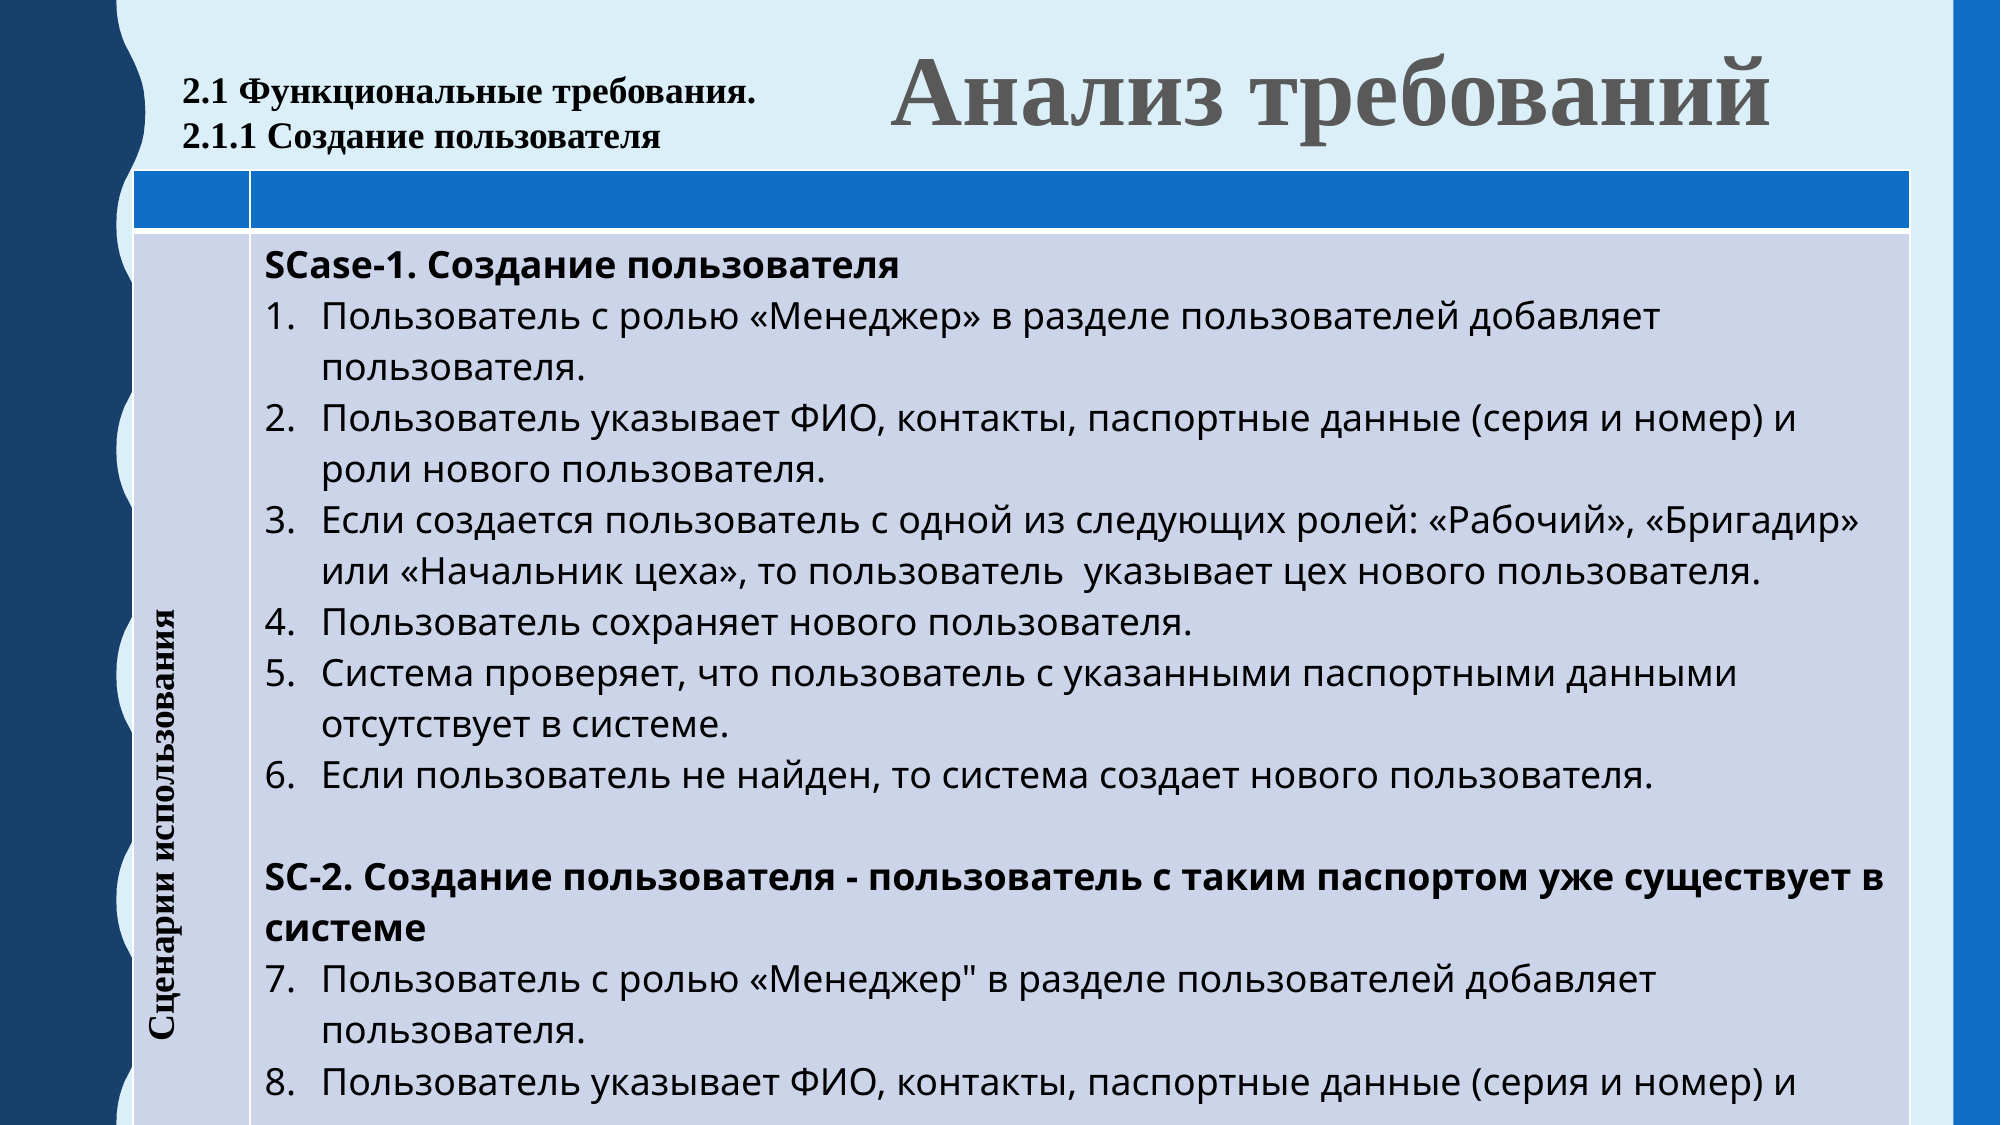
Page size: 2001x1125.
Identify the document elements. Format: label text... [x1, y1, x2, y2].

table_header [134, 171, 249, 228]
text_box 2.1 Функциональные требования. 2.1.1 Создание пользователя [167, 59, 772, 164]
table_cell SCase-1. Создание пользователя Пользователь с ролью «Менеджер» в разделе пользователей добавляет пользователя. Пользователь указывает ФИО, контакты, паспортные данные (серия и номер) и роли нового пользователя. Если создается пользователь с одной из следующих ролей: «Рабочий», «Бригадир» или «Начальник цеха», то пользователь указывает цех нового пользователя. Пользователь сохраняет нового пользователя. Система проверяет, что пользователь с указанными паспортными данными отсутствует в системе. Если пользователь не найден, то система создает нового пользователя. SC-2. Создание пользователя - пользователь с таким паспортом уже существует в системе Пользователь с ролью «Менеджер" в разделе пользователей добавляет пользователя. Пользователь указывает ФИО, контакты, паспортные данные (серия и номер) и роли нового пользователя. Пользователь сохраняет нового пользователя. Система проверяет, что пользователь с указанным паспортом отсутствует в системе. Если пользователь найден, то система отказывает в создании пользователя с соответствующей ошибкой. [251, 234, 1909, 1125]
table_header [251, 171, 1909, 228]
list Анализ требований [753, 17, 1911, 153]
table_cell Сценарии использования [134, 234, 249, 1125]
